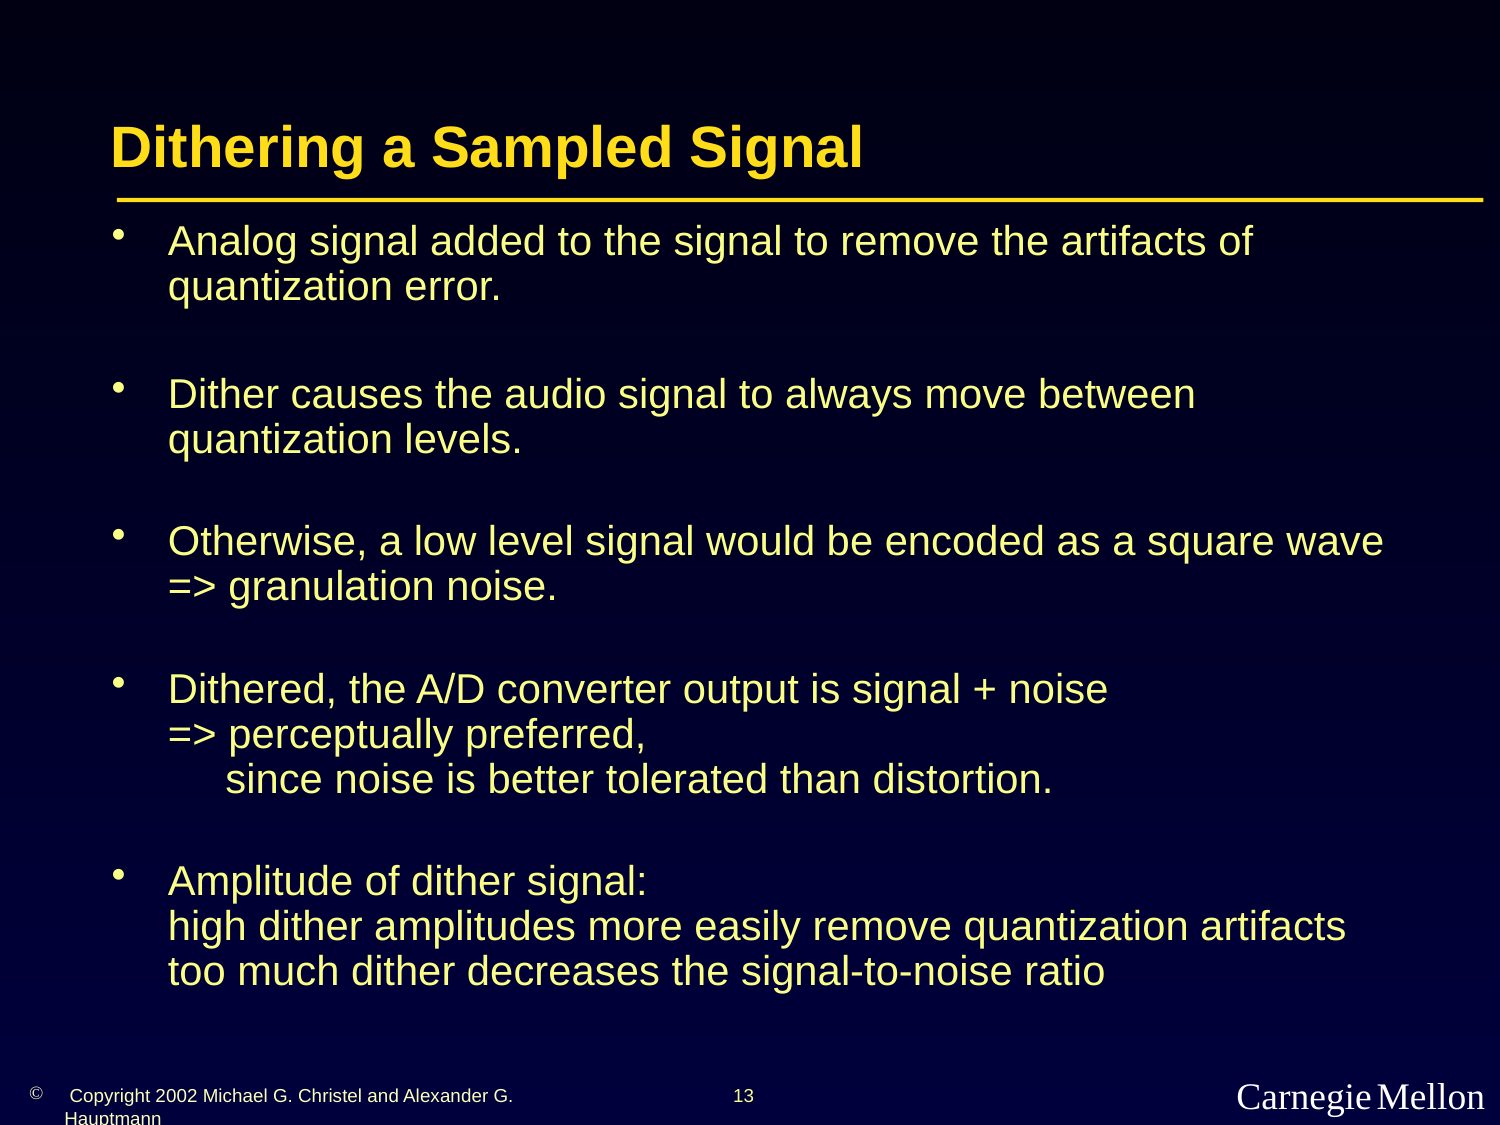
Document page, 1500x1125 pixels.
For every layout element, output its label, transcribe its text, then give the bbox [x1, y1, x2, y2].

list Analog signal added to the signal to remove the artifacts of quantization error. Dither causes the audio signal to always move between quantization levels. Otherwise, a low level signal would be encoded as a square wave => granulation noise. Dithered, the A/D converter output is signal + noise => perceptually preferred, since noise is better tolerated than distortion. Amplitude of dither signal: high dither amplitudes more easily remove quantization artifacts too much dither decreases the signal-to-noise ratio [96, 211, 1423, 1001]
title Dithering a Sampled Signal [95, 49, 1372, 238]
